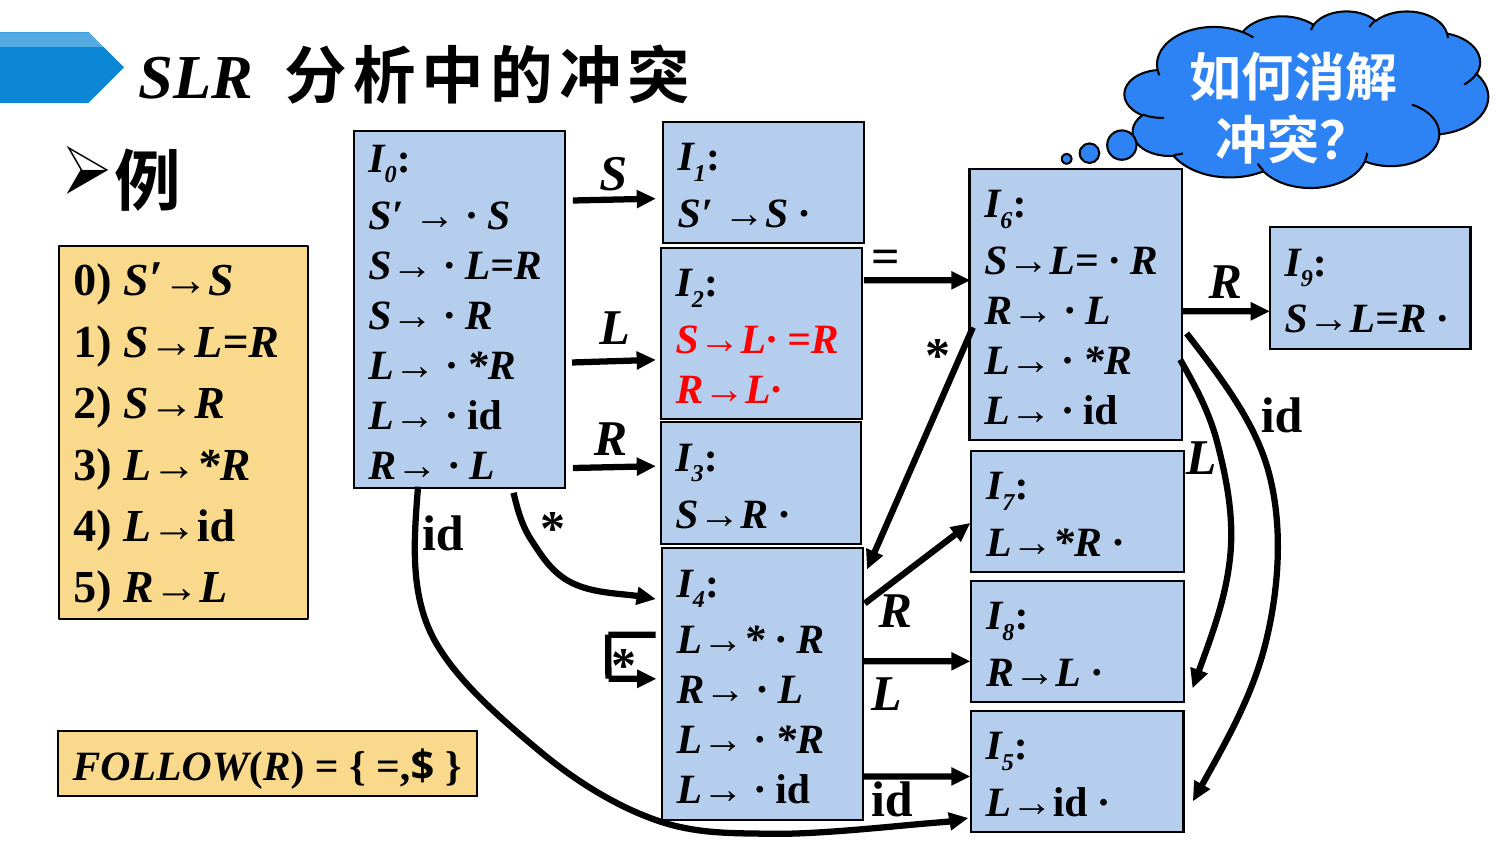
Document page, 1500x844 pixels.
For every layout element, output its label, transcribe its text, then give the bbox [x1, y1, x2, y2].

text_box 0) S′→S 1) S→L=R 2) S→R 3) L→*R 4) L→id 5) R→L [58, 246, 309, 620]
title SLR 分析中的冲突 [123, 43, 1166, 103]
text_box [353, 121, 1471, 836]
text_box 如何消解冲突？ [1124, 11, 1489, 123]
text_box FOLLOW(R) = { =,$ } [57, 731, 347, 797]
text_box 例 [46, 153, 184, 227]
